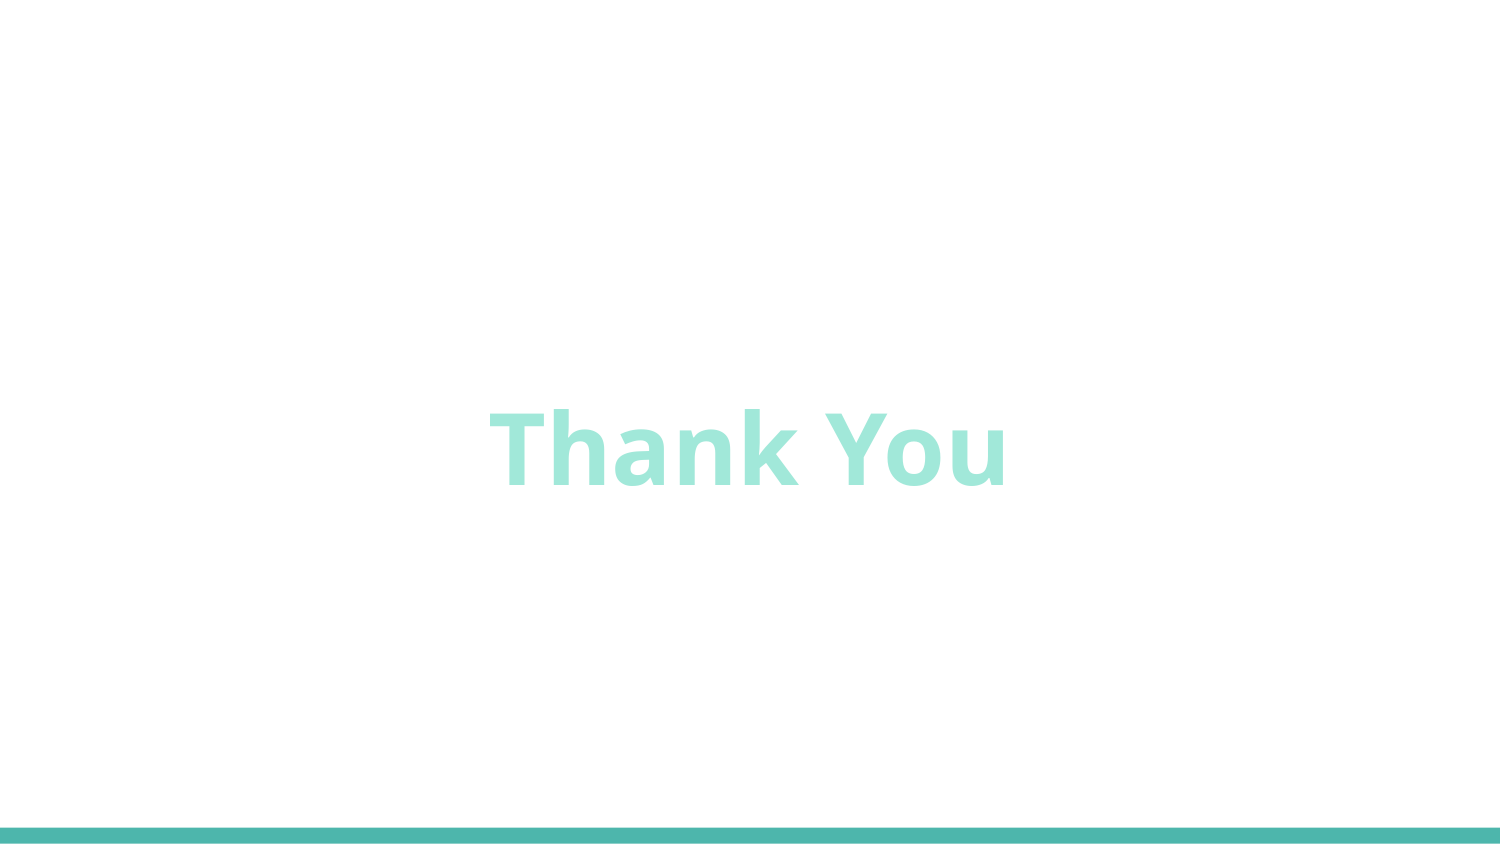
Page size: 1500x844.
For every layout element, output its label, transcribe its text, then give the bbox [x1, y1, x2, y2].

list Thank You [51, 166, 1449, 708]
